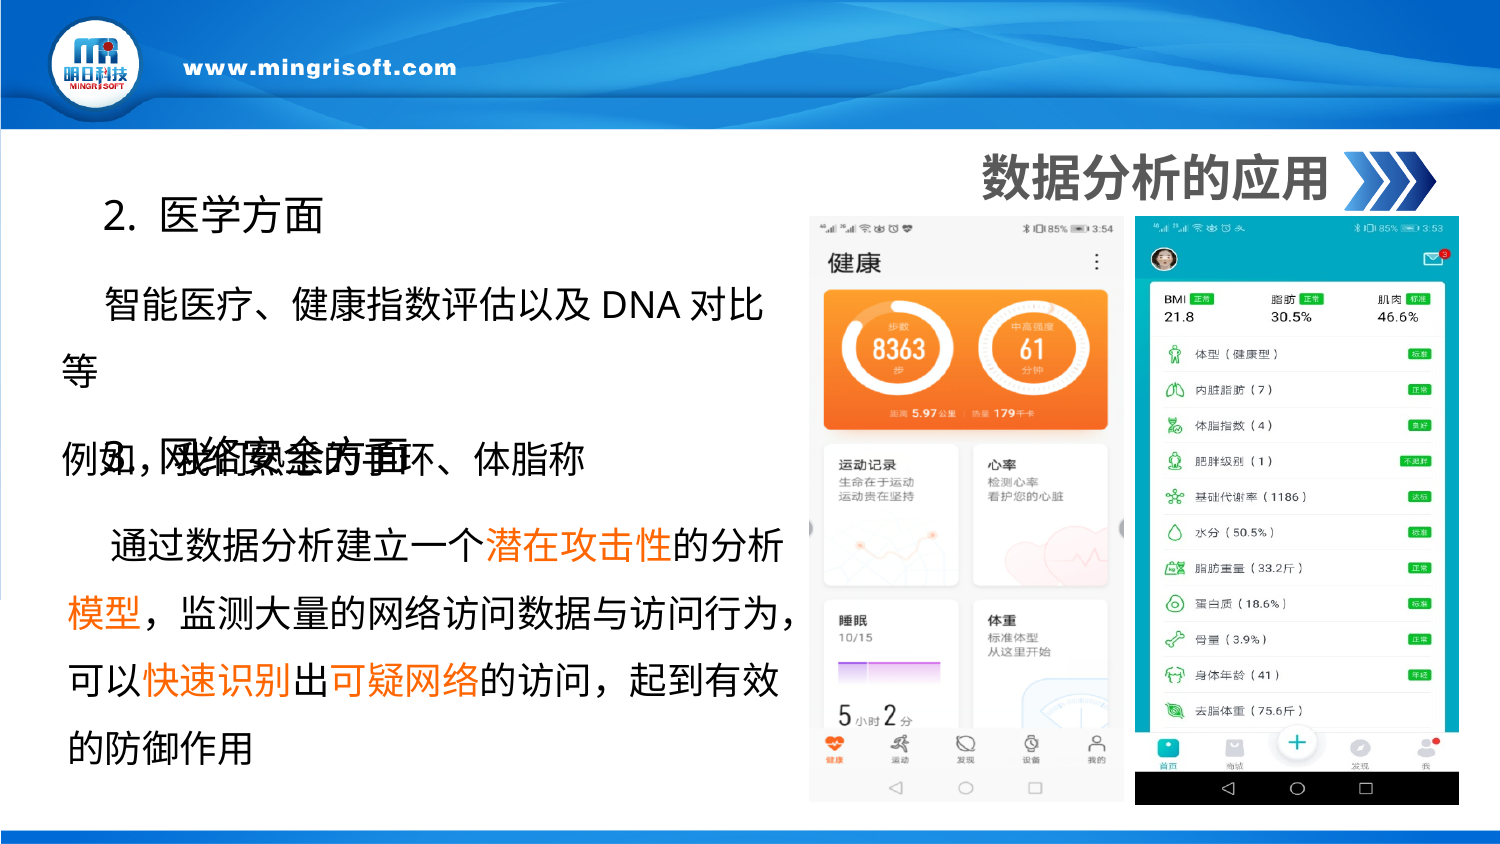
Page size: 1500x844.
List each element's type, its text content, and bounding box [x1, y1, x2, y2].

picture [0, 0, 1500, 844]
list 3. 网络安全方面 [87, 422, 637, 493]
title 数据分析的应用 [271, 129, 1347, 224]
list 2. 医学方面 [87, 180, 637, 251]
text_box 智能医疗、健康指数评估以及DNA对比等 例如，我们熟悉的手环、体脂称 [46, 250, 803, 489]
text_box 通过数据分析建立一个潜在攻击性的分析模型，监测大量的网络访问数据与访问行为，可以快速识别出可疑网络的访问，起到有效的防御作用 [52, 492, 803, 778]
